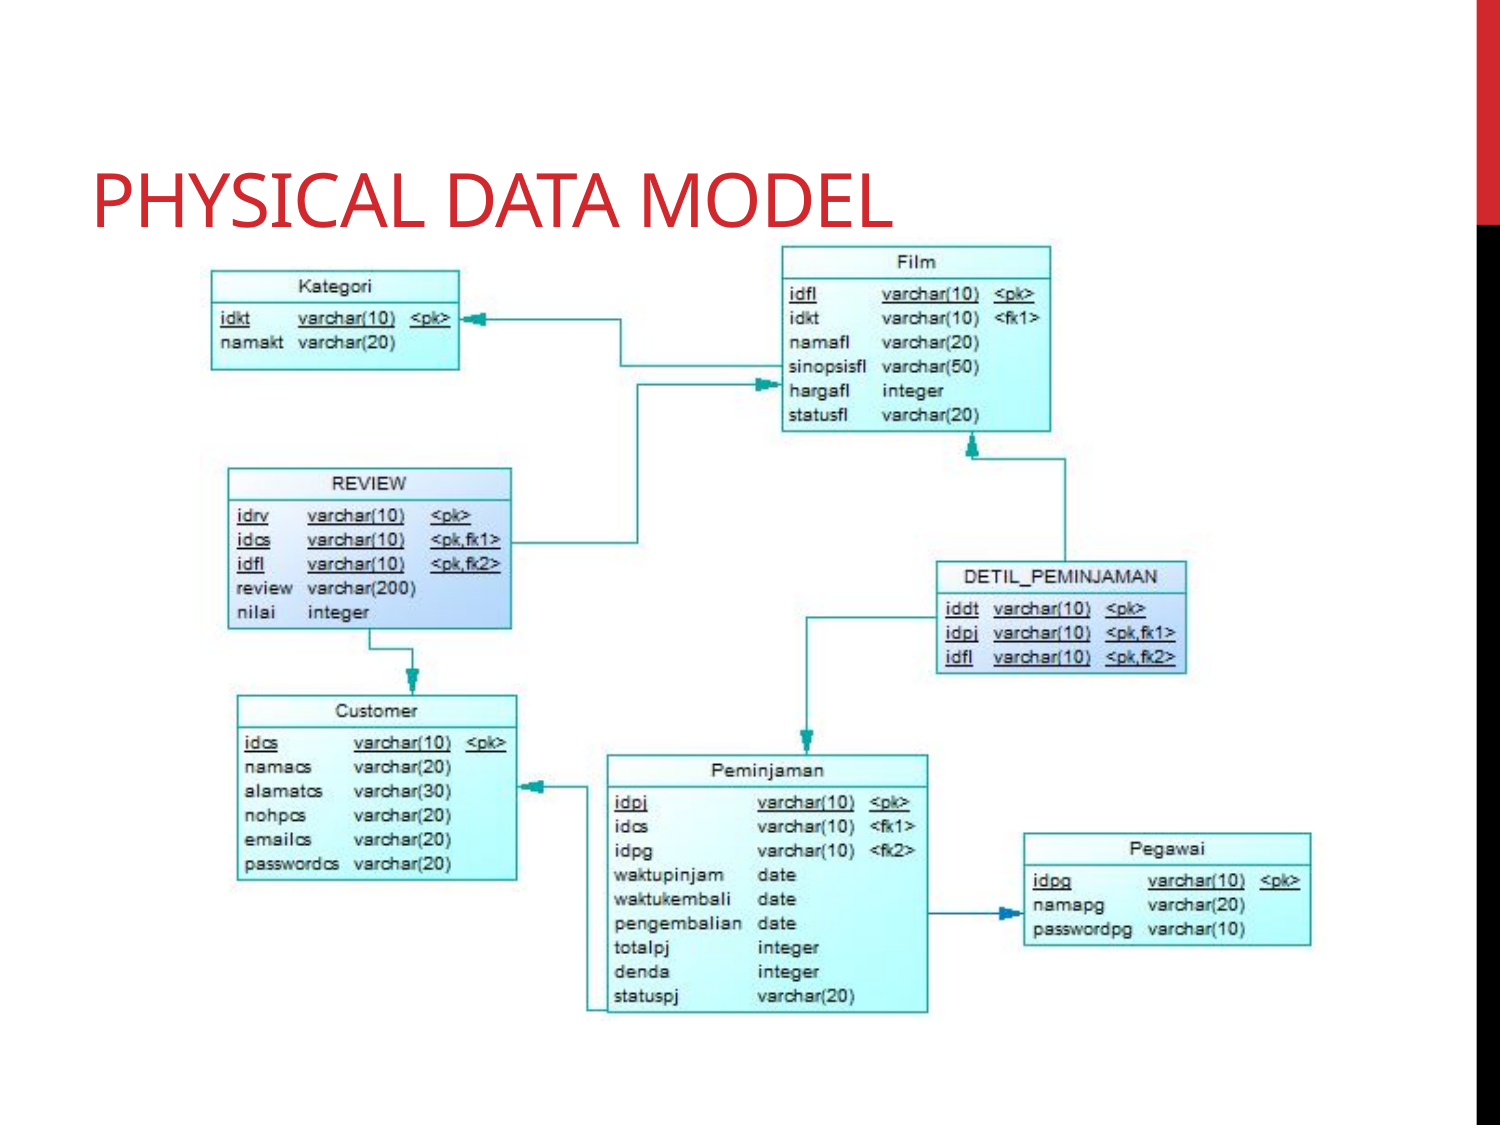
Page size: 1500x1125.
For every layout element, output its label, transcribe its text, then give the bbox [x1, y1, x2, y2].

title Physical Data Model [75, 25, 1025, 250]
picture [199, 236, 1326, 1021]
